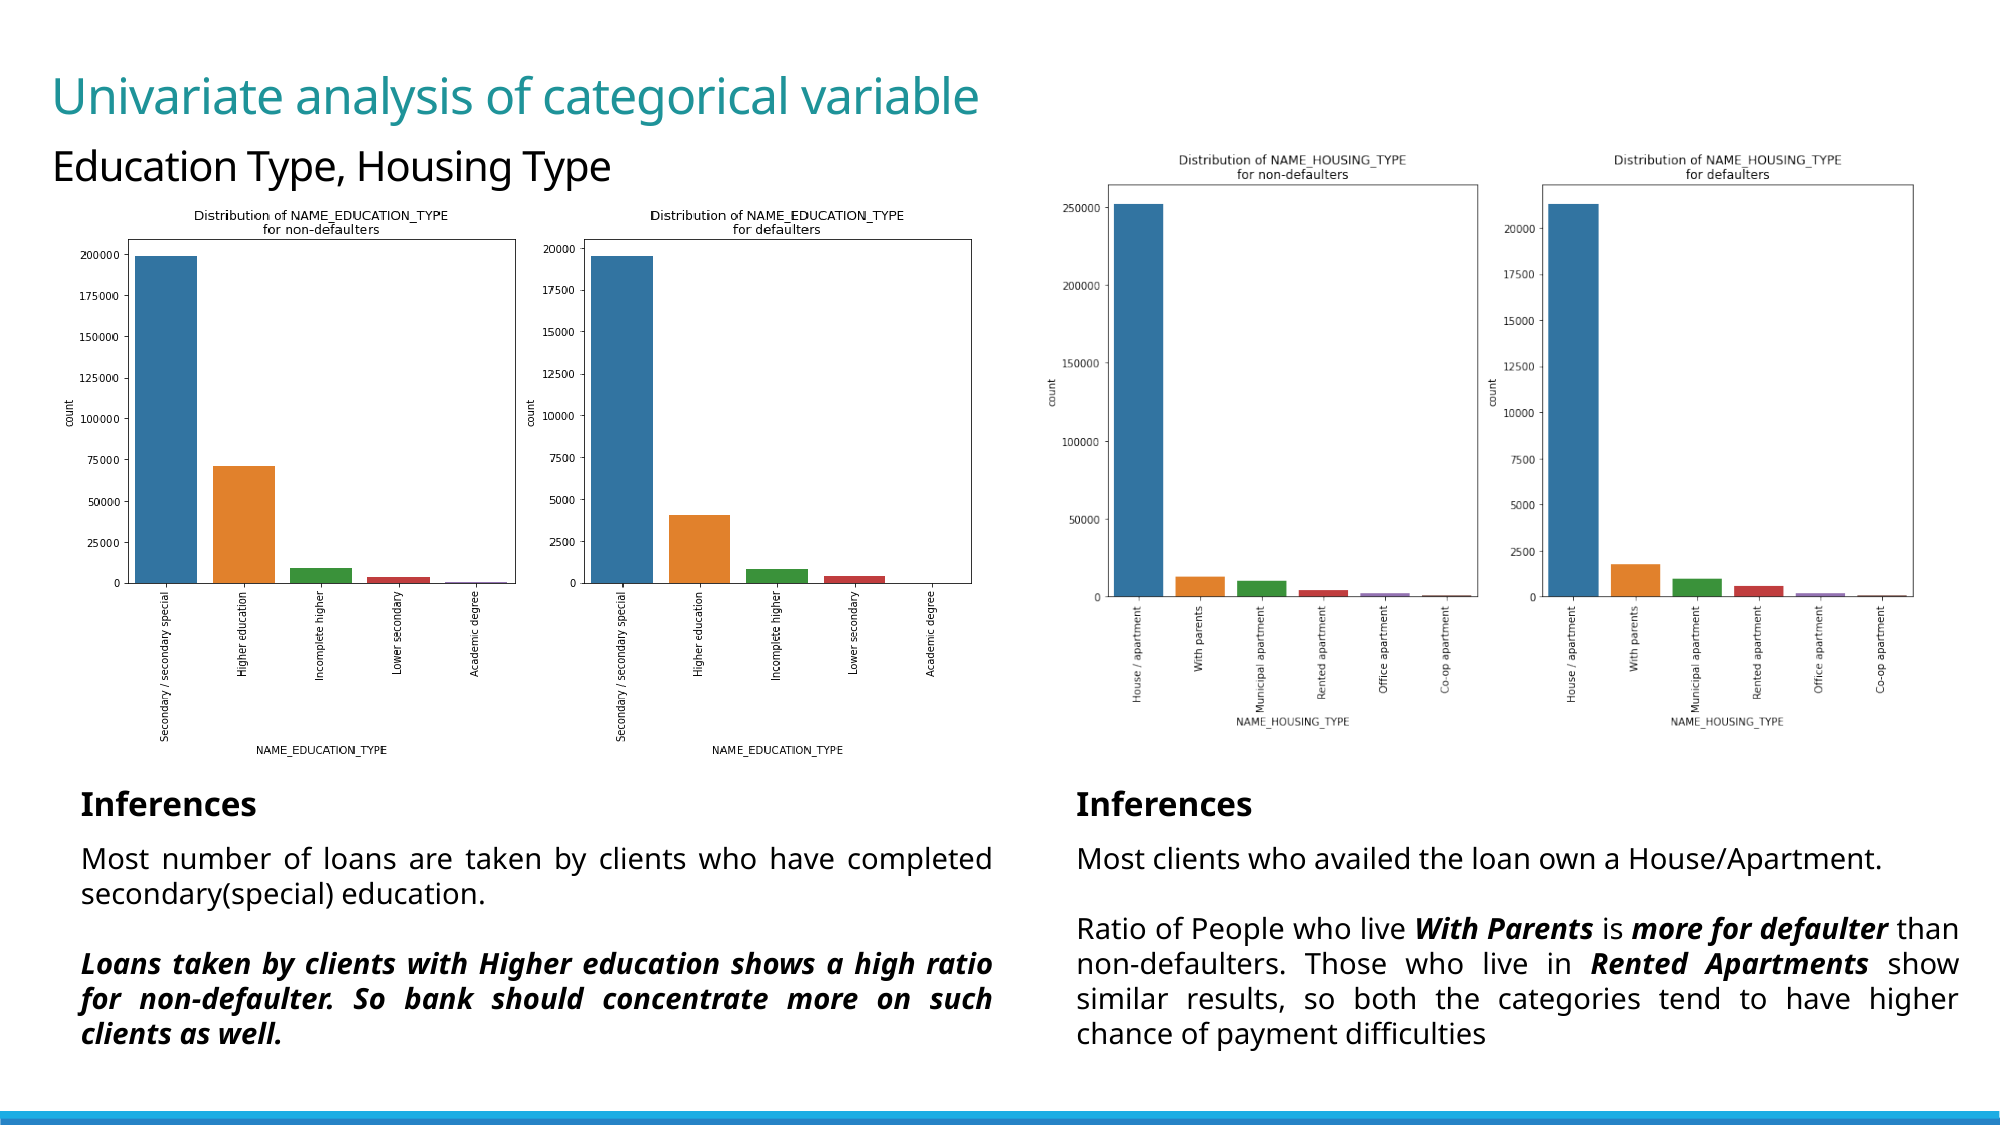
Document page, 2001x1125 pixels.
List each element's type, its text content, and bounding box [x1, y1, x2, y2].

text_box Inferences Most number of loans are taken by clients who have completed secondary(special) education. Loans taken by clients with Higher education shows a high ratio for non-defaulter. So bank should concentrate more on such clients as well. [66, 775, 1009, 1084]
picture [56, 202, 979, 762]
text_box Univariate analysis of categorical variable Education Type, Housing Type [37, 66, 1919, 164]
text_box Inferences Most clients who availed the loan own a House/Apartment. Ratio of People who live With Parents is more for defaulter than non-defaulters. Those who live in Rented Apartments show similar results, so both the categories tend to have higher chance of payment difficulties [1061, 775, 1975, 1058]
picture [1039, 146, 1919, 735]
